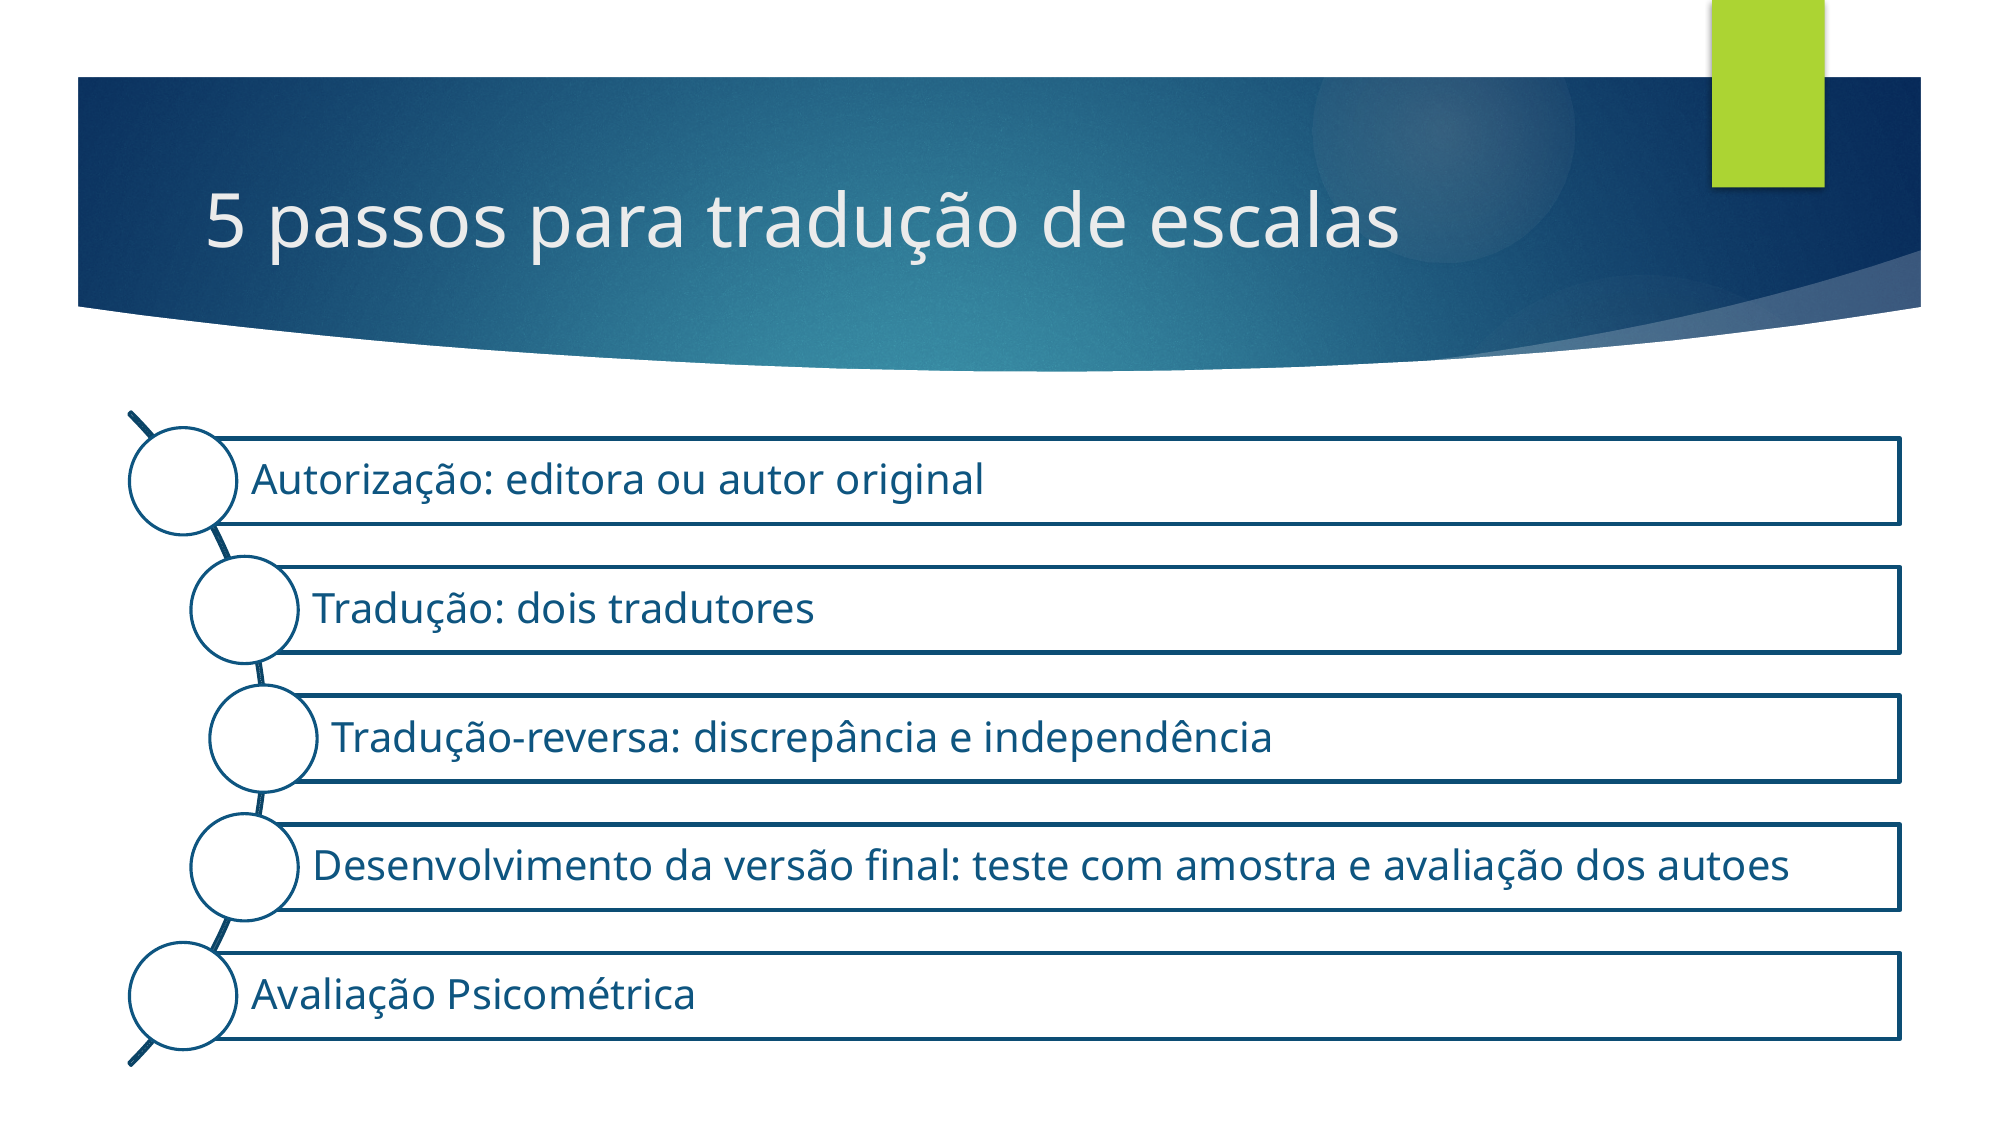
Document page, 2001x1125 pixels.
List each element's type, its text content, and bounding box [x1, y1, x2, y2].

title 5 passos para tradução de escalas [189, 159, 1627, 276]
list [117, 395, 1910, 1082]
